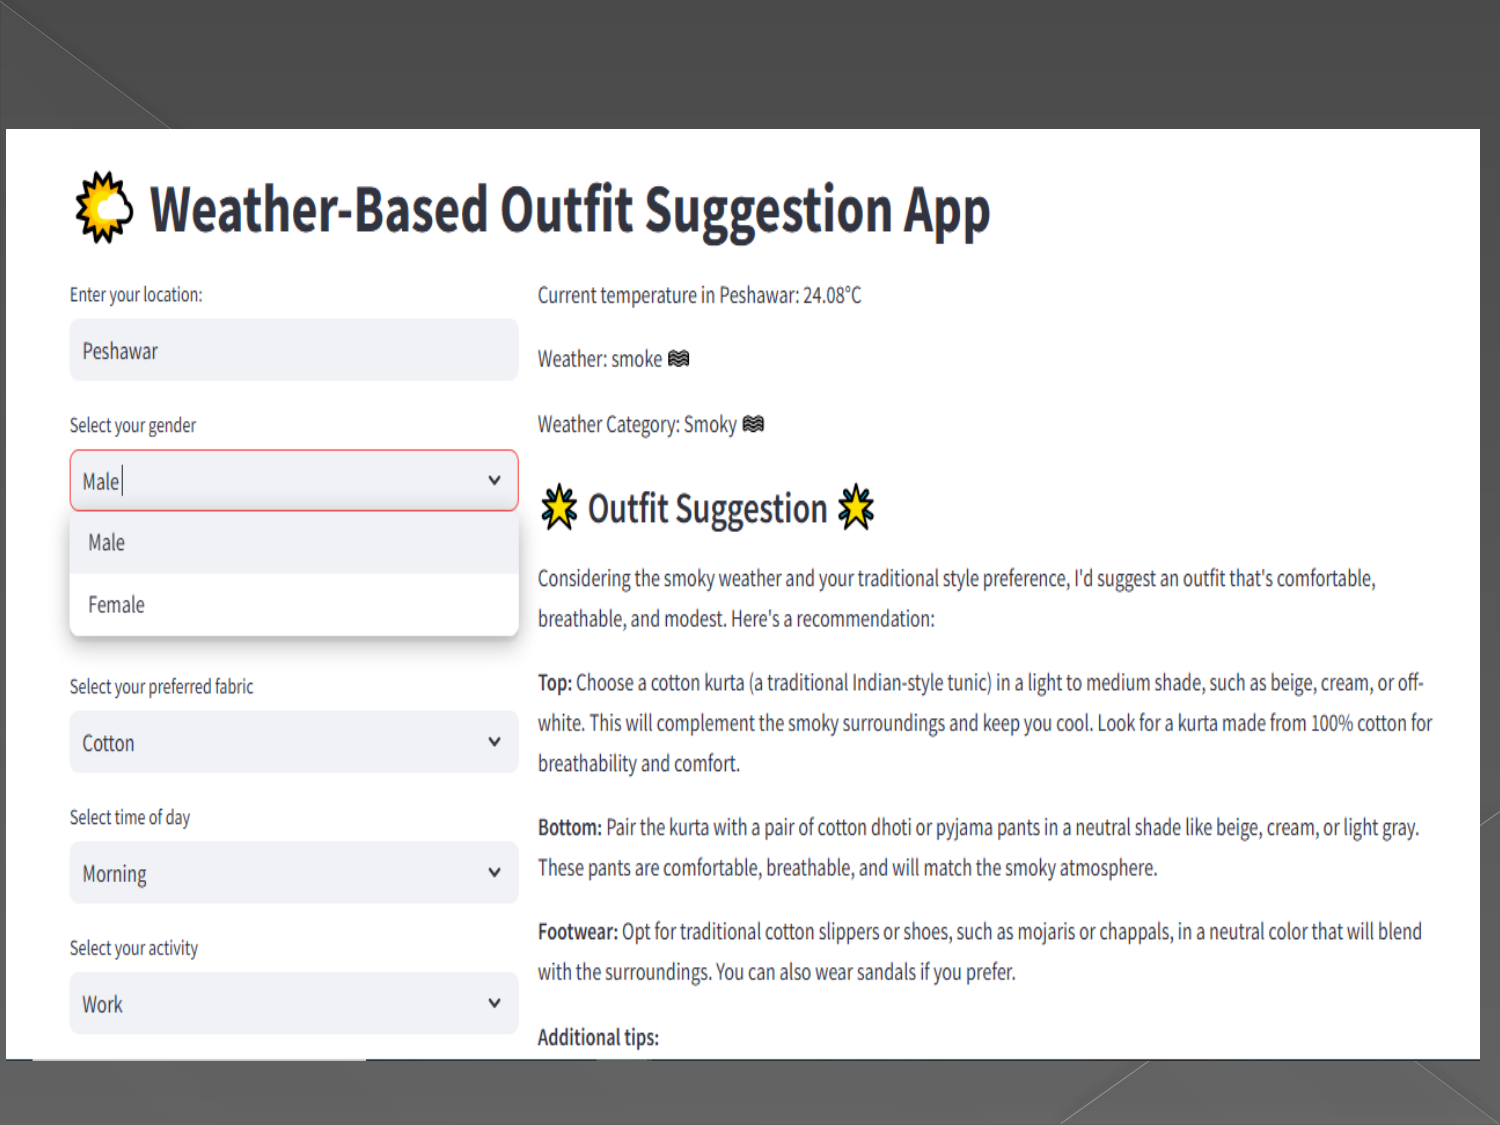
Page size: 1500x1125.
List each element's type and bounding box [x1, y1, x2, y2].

picture [5, 129, 1481, 1061]
